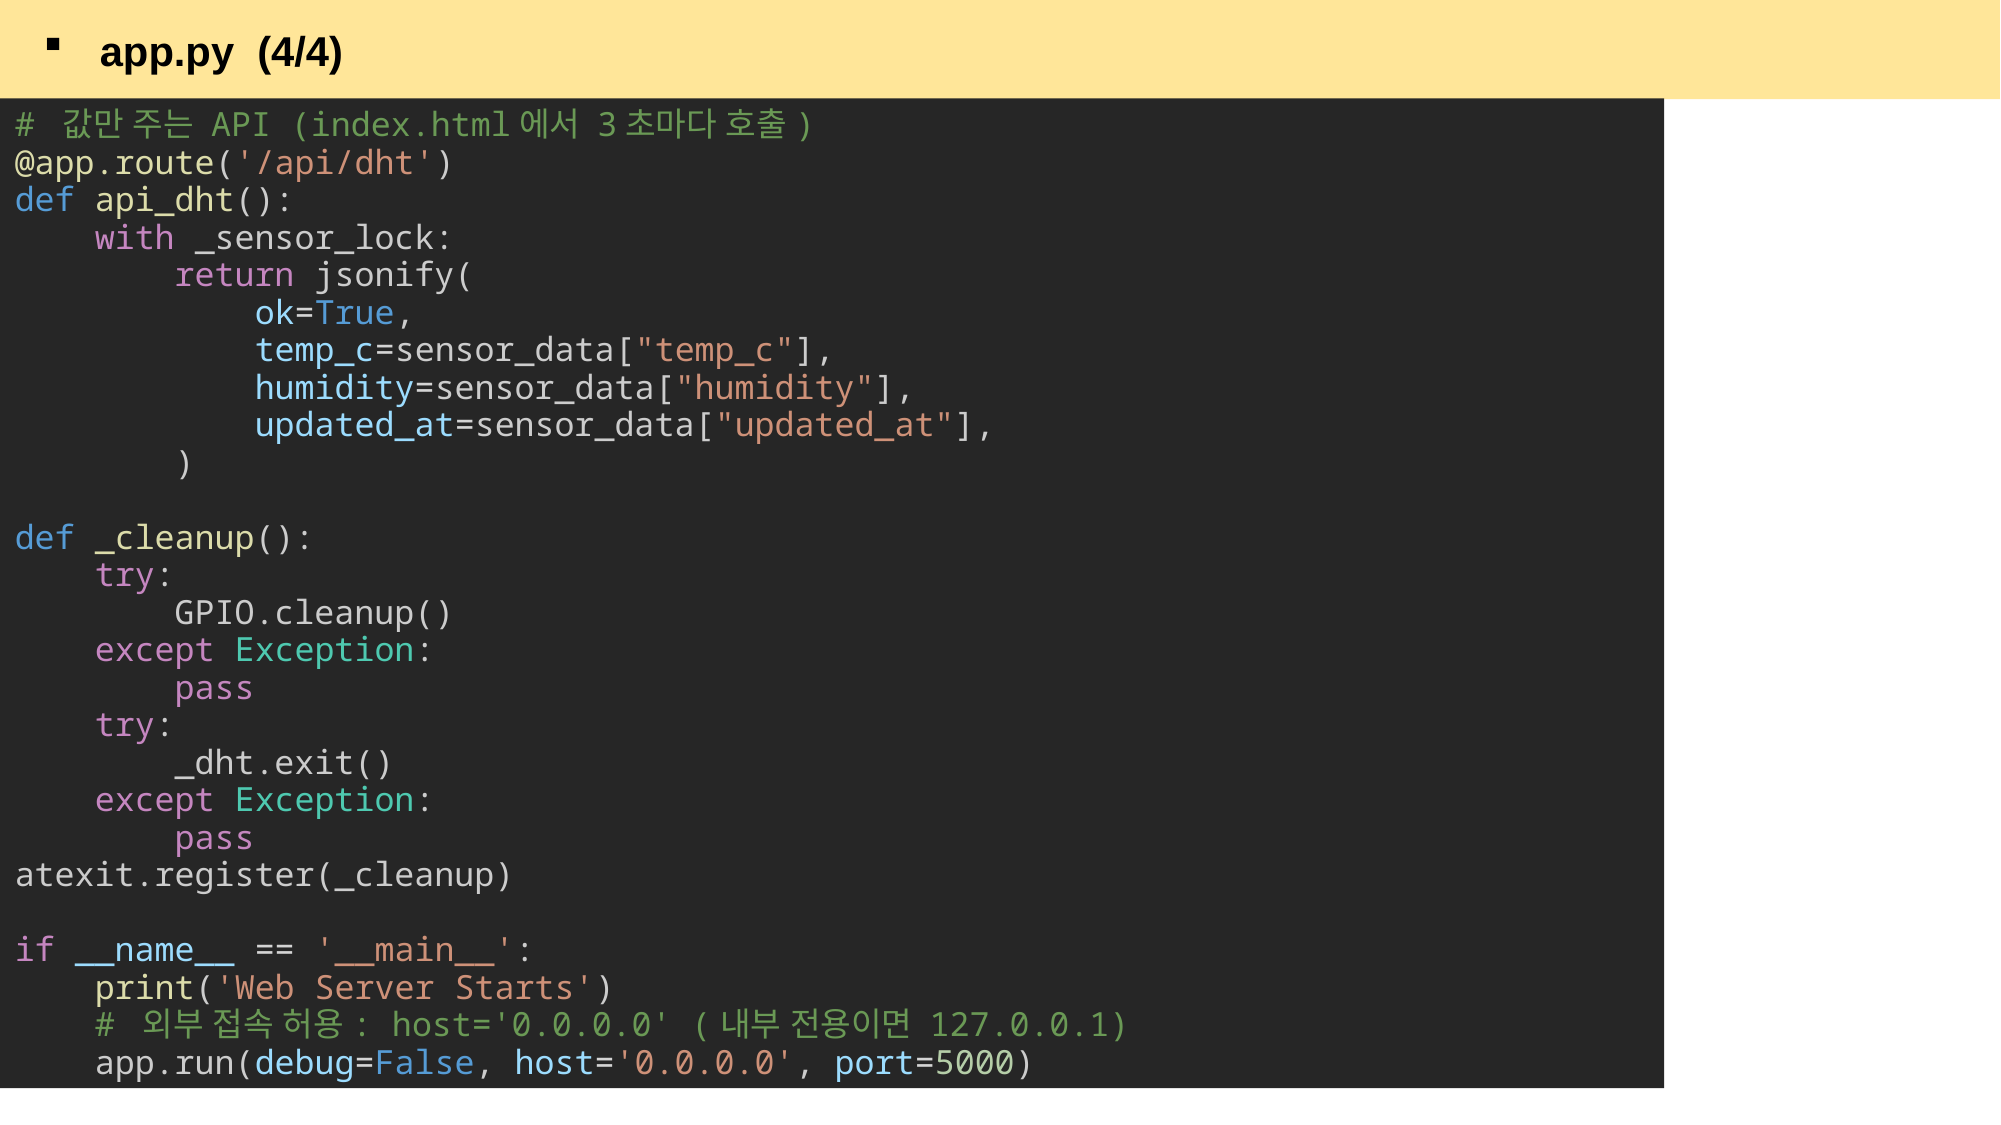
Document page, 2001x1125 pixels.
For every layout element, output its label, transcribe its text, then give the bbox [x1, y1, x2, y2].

text_box app.py (4/4) [0, 0, 2000, 100]
text_box # 값만 주는 API (index.html에서 3초마다 호출) @app.route('/api/dht') def api_dht(): with _sensor_lock: return jsonify( ok=True, temp_c=sensor_data["temp_c"], humidity=sensor_data["humidity"], updated_at=sensor_data["updated_at"], ) def _cleanup(): try: GPIO.cleanup() except Exception: pass try: _dht.exit() except Exception: pass atexit.register(_cleanup) if __name__ == '__main__': print('Web Server Starts') # 외부 접속 허용: host='0.0.0.0' (내부 전용이면 127.0.0.1) app.run(debug=False, host='0.0.0.0', port=5000) [0, 98, 1665, 1089]
